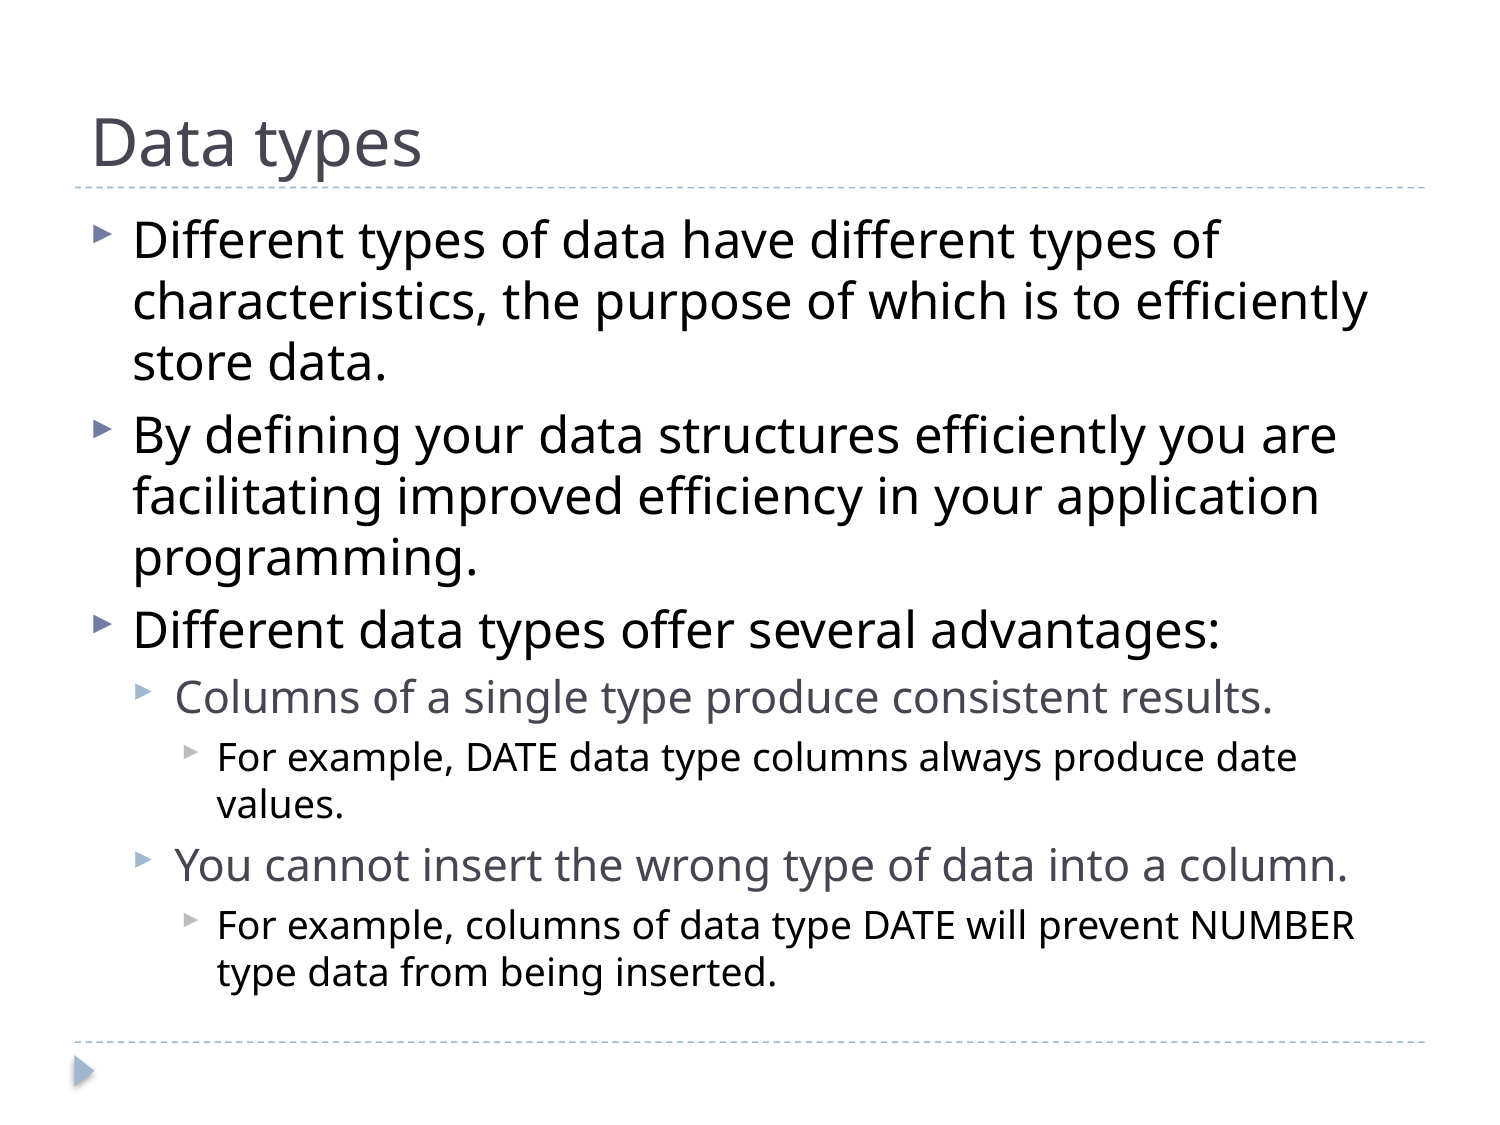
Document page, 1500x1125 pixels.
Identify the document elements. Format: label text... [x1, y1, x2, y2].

title Data types [75, 24, 1425, 188]
list Different types of data have different types of characteristics, the purpose of which is to efficiently store data. By defining your data structures efficiently you are facilitating improved efficiency in your application programming. Different data types offer several advantages: Columns of a single type produce consistent results. For example, DATE data type columns always produce date values. You cannot insert the wrong type of data into a column. For example, columns of data type DATE will prevent NUMBER type data from being inserted. [75, 200, 1425, 1010]
